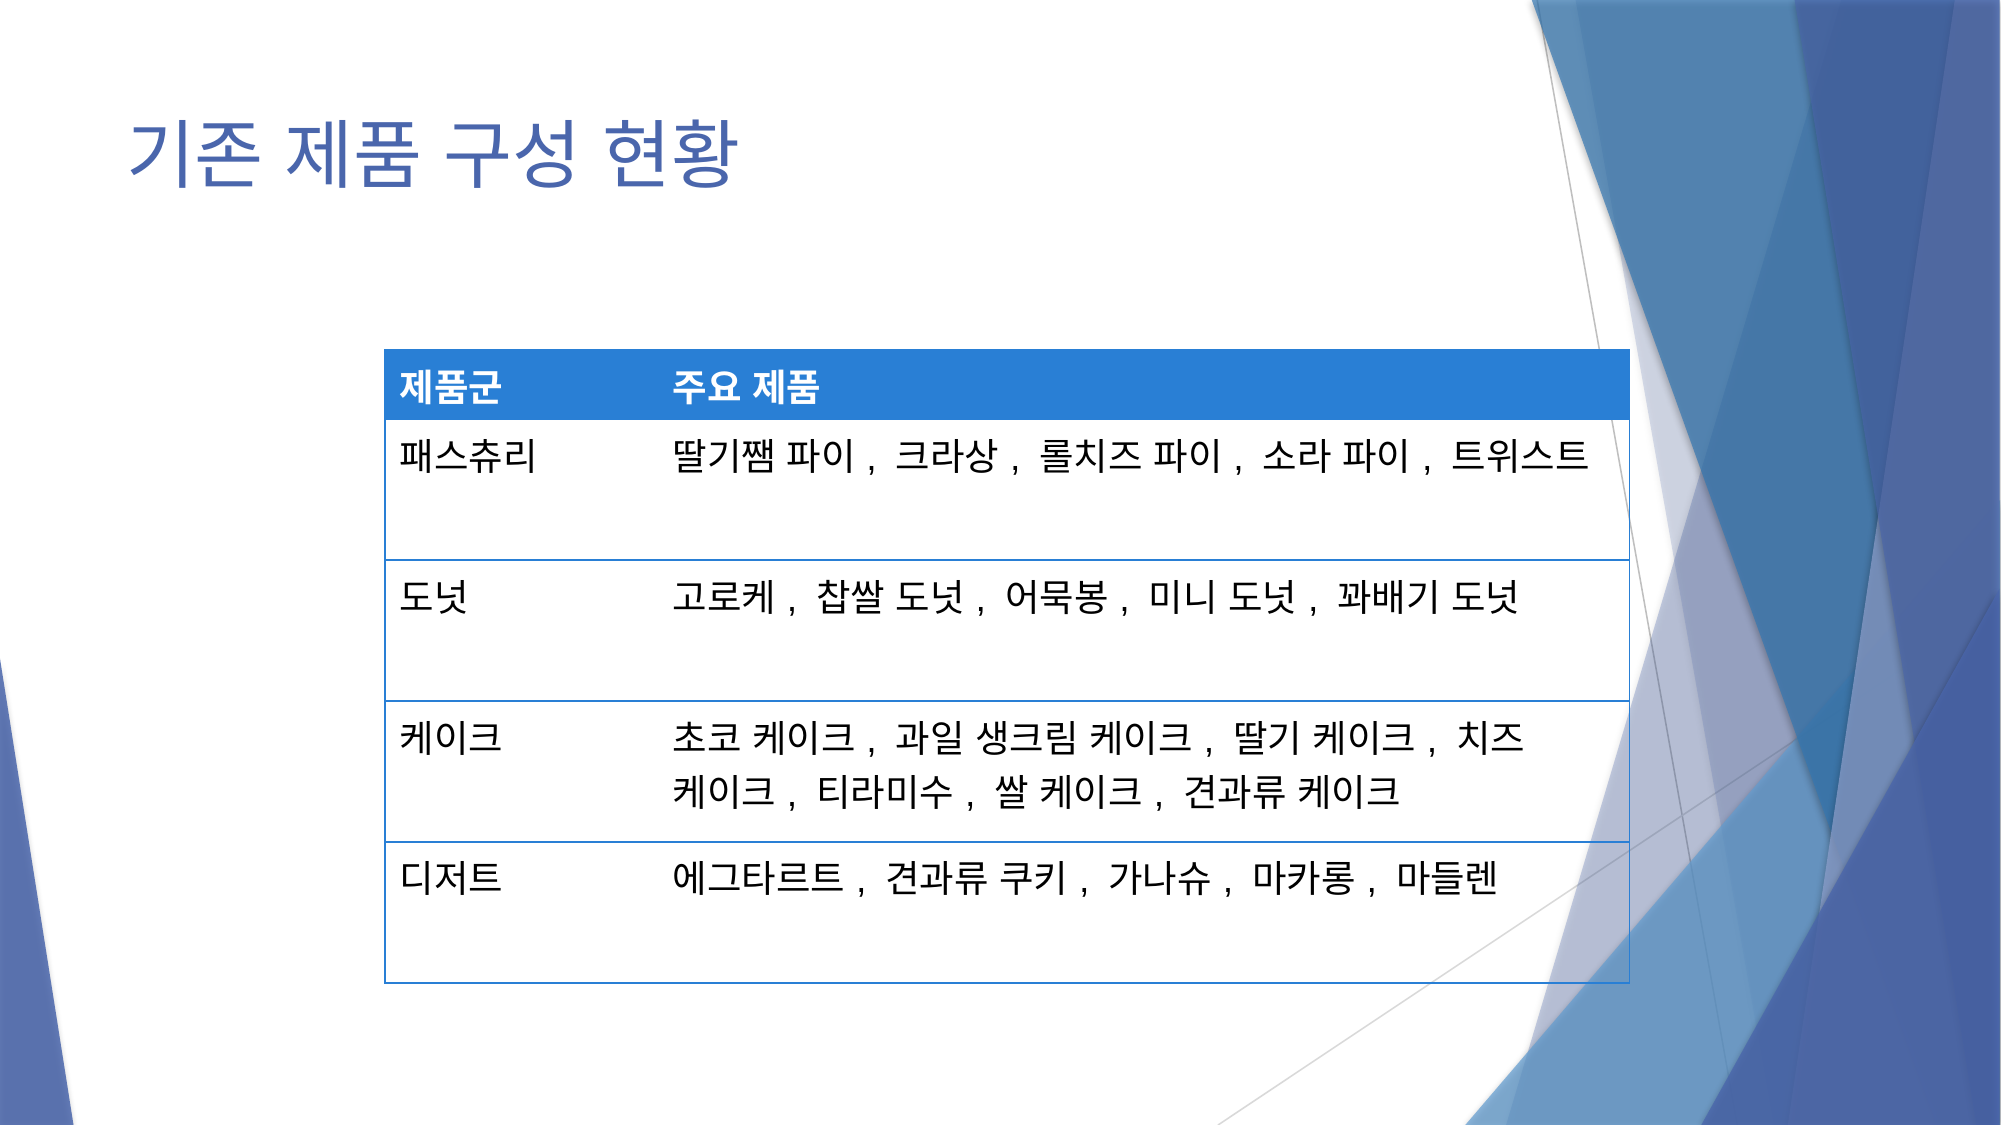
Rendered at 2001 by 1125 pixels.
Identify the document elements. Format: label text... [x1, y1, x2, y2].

table_cell 딸기쨈 파이, 크라상, 롤치즈 파이, 소라 파이, 트위스트 [658, 420, 1629, 559]
table_header 주요 제품 [658, 351, 1629, 418]
table_cell 도넛 [386, 561, 658, 700]
title 기존 제품 구성 현황 [111, 99, 1522, 317]
table_cell 패스츄리 [386, 420, 658, 559]
table_cell 고로케, 찹쌀 도넛, 어묵봉, 미니 도넛, 꽈배기 도넛 [658, 561, 1629, 700]
table_header 제품군 [386, 351, 658, 418]
table_cell 디저트 [386, 843, 658, 982]
table_cell 케이크 [386, 702, 658, 841]
table_cell 초코 케이크, 과일 생크림 케이크, 딸기 케이크, 치즈 케이크, 티라미수, 쌀 케이크, 견과류 케이크 [658, 702, 1629, 841]
table_cell 에그타르트, 견과류 쿠키, 가나슈, 마카롱, 마들렌 [658, 843, 1629, 982]
